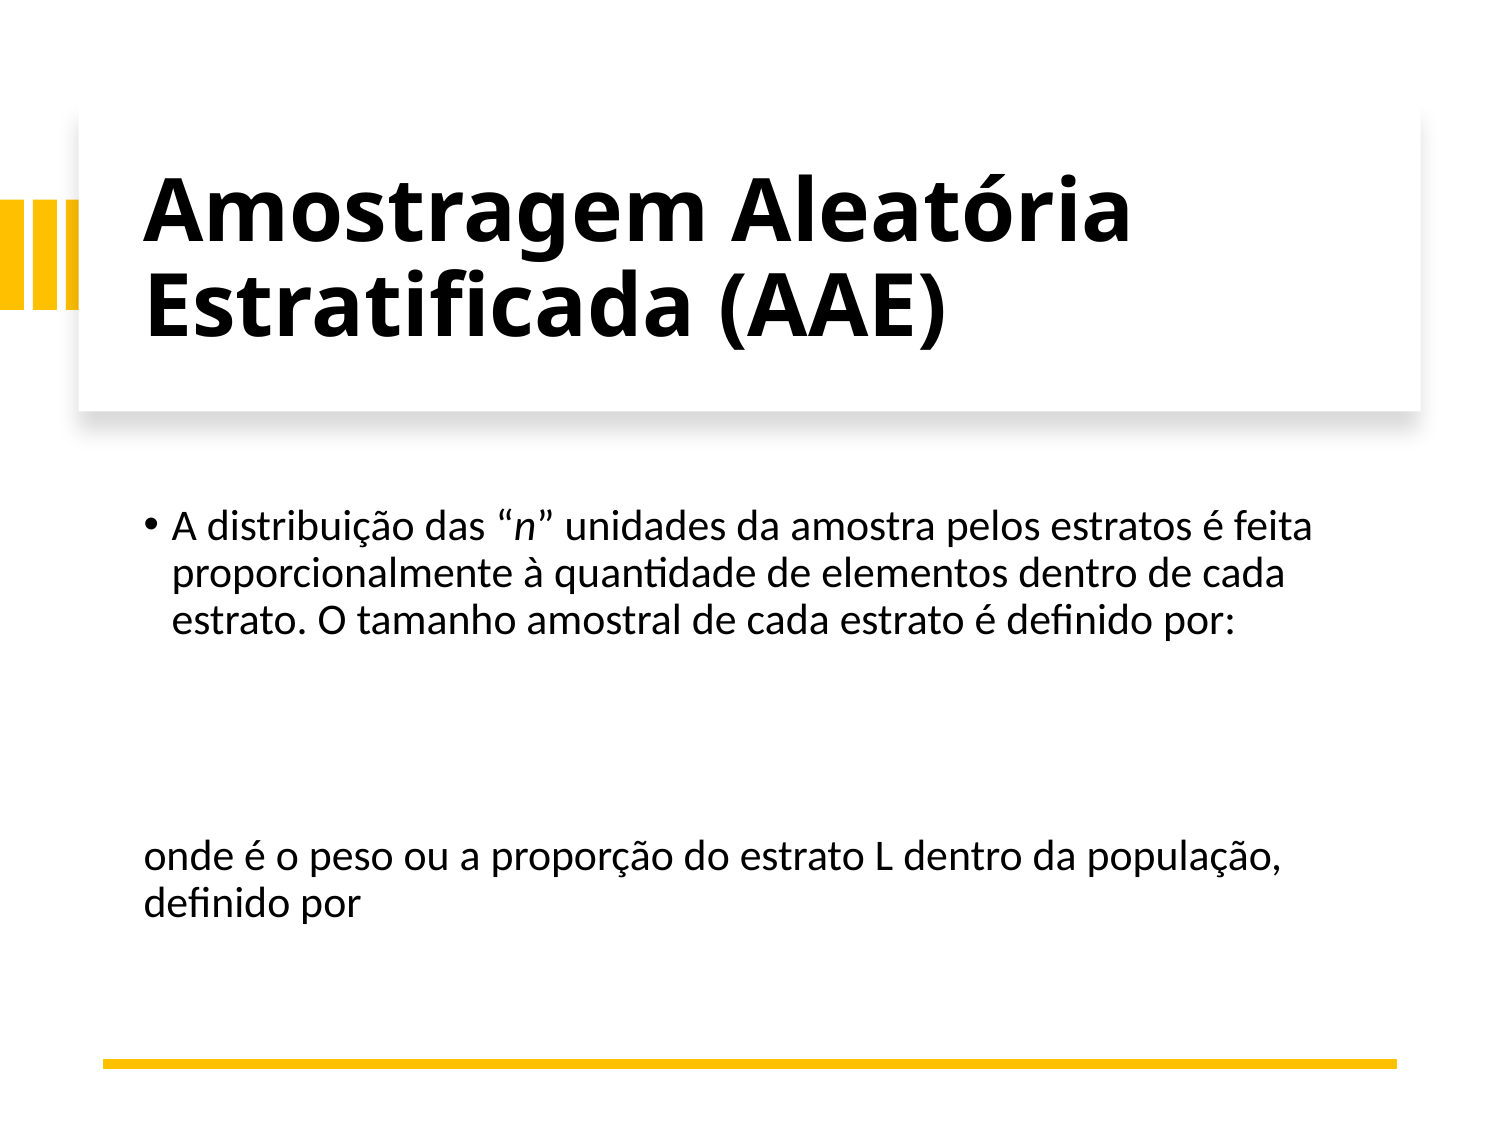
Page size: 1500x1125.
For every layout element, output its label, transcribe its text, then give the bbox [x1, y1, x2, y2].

text_box [0, 0, 1500, 1125]
title Amostragem Aleatória Estratificada (AAE) [128, 132, 1352, 388]
text_box [78, 100, 1422, 412]
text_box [0, 199, 90, 311]
